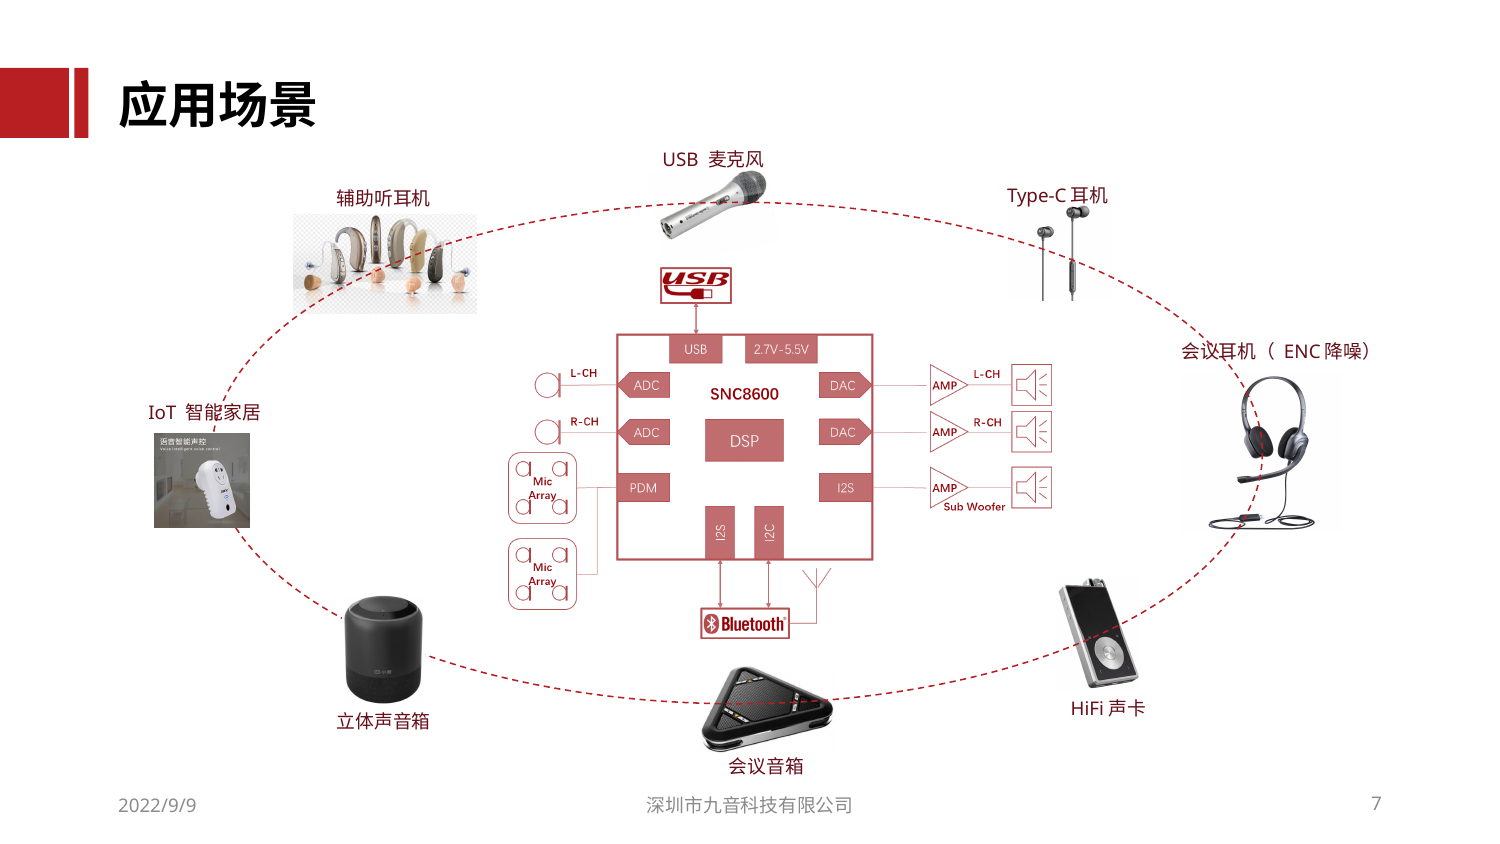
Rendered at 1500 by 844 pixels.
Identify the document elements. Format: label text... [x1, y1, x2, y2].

text_box Type-C耳机 [1001, 177, 1115, 212]
footer 深圳市九音科技有限公司 [496, 782, 1004, 828]
text_box IoT 智能家居 [137, 395, 267, 430]
text_box 会议耳机（ ENC降噪） [1175, 334, 1387, 369]
text_box [213, 202, 1235, 703]
picture [341, 595, 425, 704]
picture [696, 665, 836, 754]
text_box USB 麦克风 [656, 141, 771, 161]
picture [648, 161, 773, 254]
picture [154, 433, 250, 528]
text_box 应用场景 [103, 66, 1154, 142]
text_box HiFi声卡 [1064, 691, 1152, 726]
text_box 辅助听耳机 [331, 180, 437, 214]
slide_number 7 [1059, 782, 1397, 828]
picture [508, 200, 1112, 639]
picture [1057, 575, 1141, 690]
text_box 立体声音箱 [330, 703, 437, 738]
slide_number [103, 782, 441, 828]
text_box 会议音箱 [723, 754, 810, 782]
picture [293, 214, 477, 315]
picture [1181, 373, 1342, 533]
